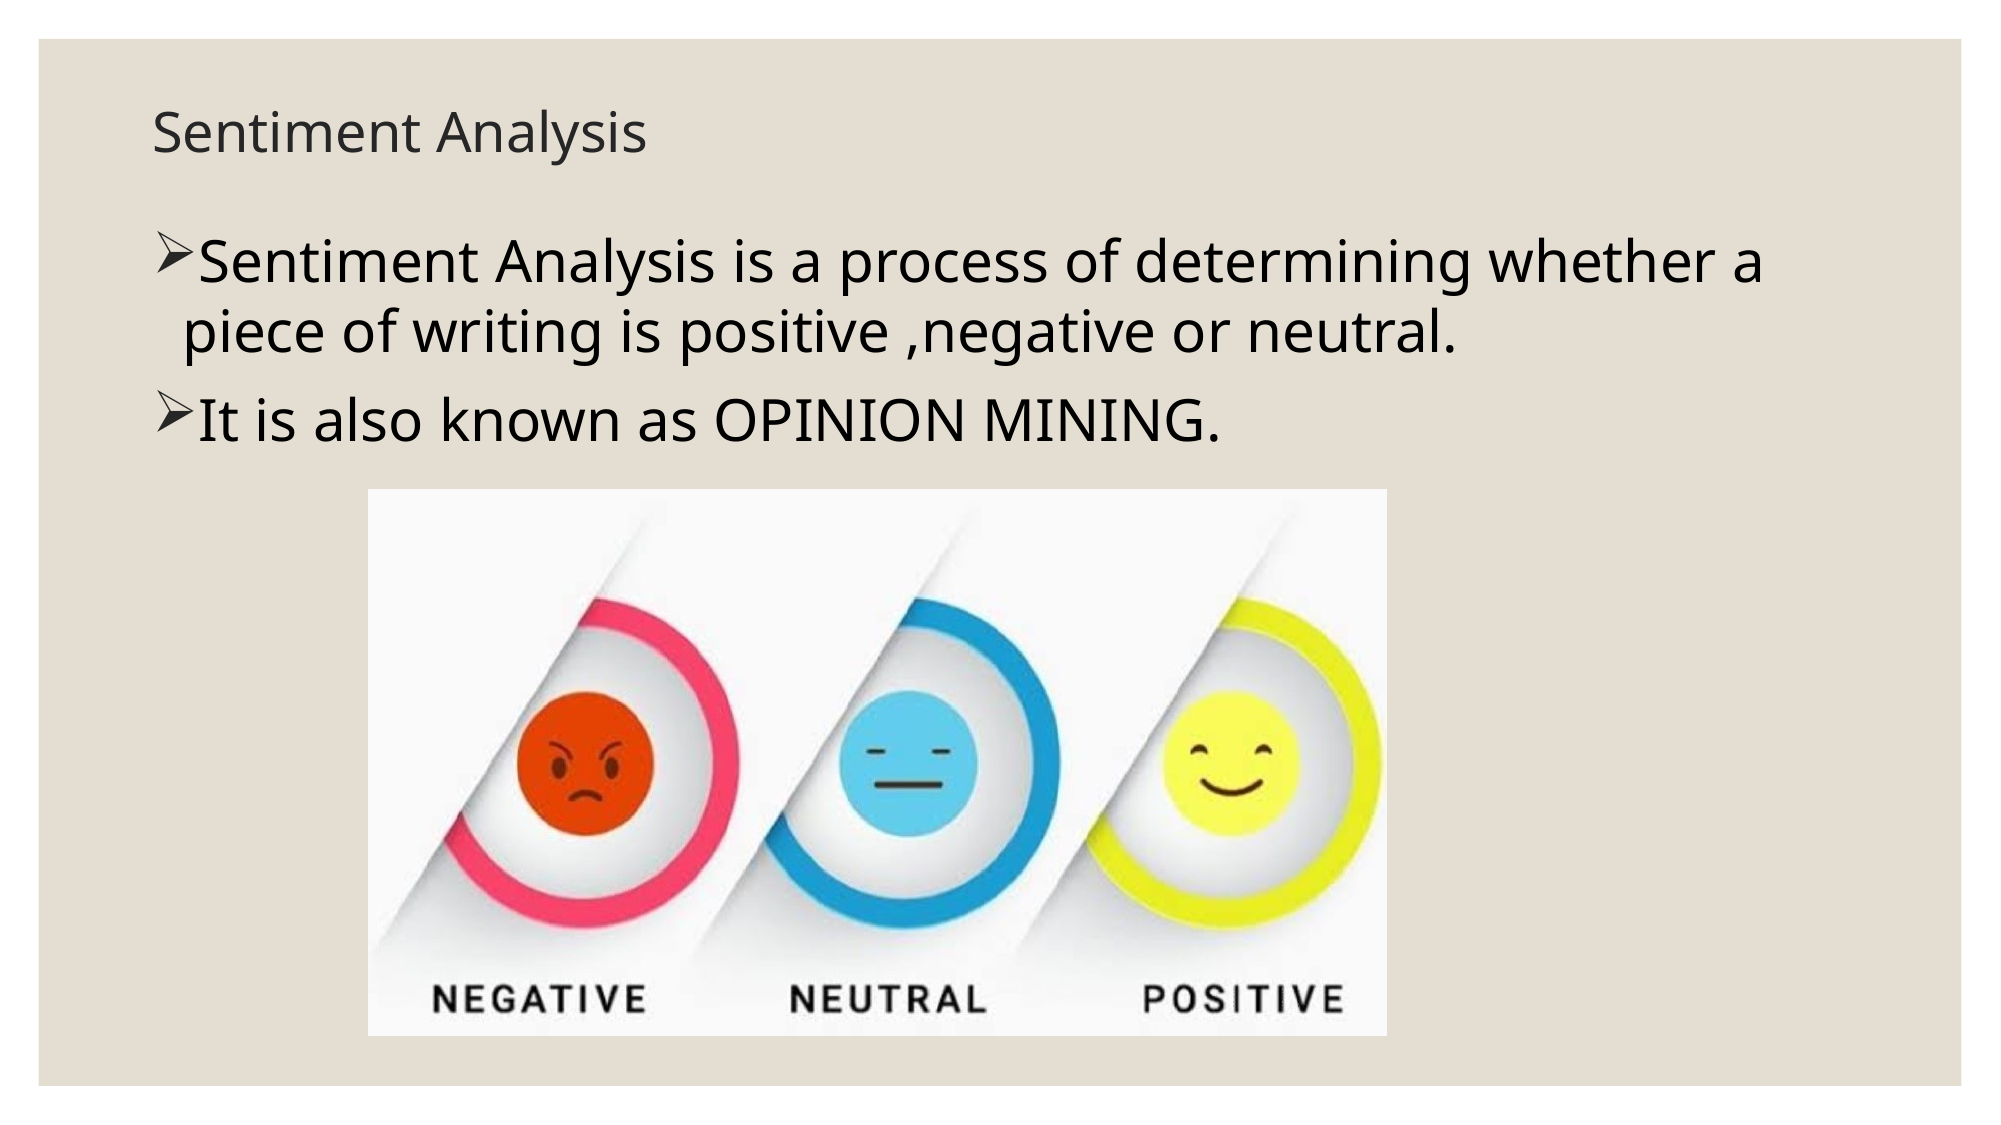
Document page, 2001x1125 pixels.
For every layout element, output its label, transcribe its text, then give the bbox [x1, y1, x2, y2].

list Sentiment Analysis is a process of determining whether a piece of writing is positive ,negative or neutral. It is also known as OPINION MINING. [137, 216, 1863, 1065]
title Sentiment Analysis [137, 96, 1366, 216]
picture [368, 489, 1387, 1036]
